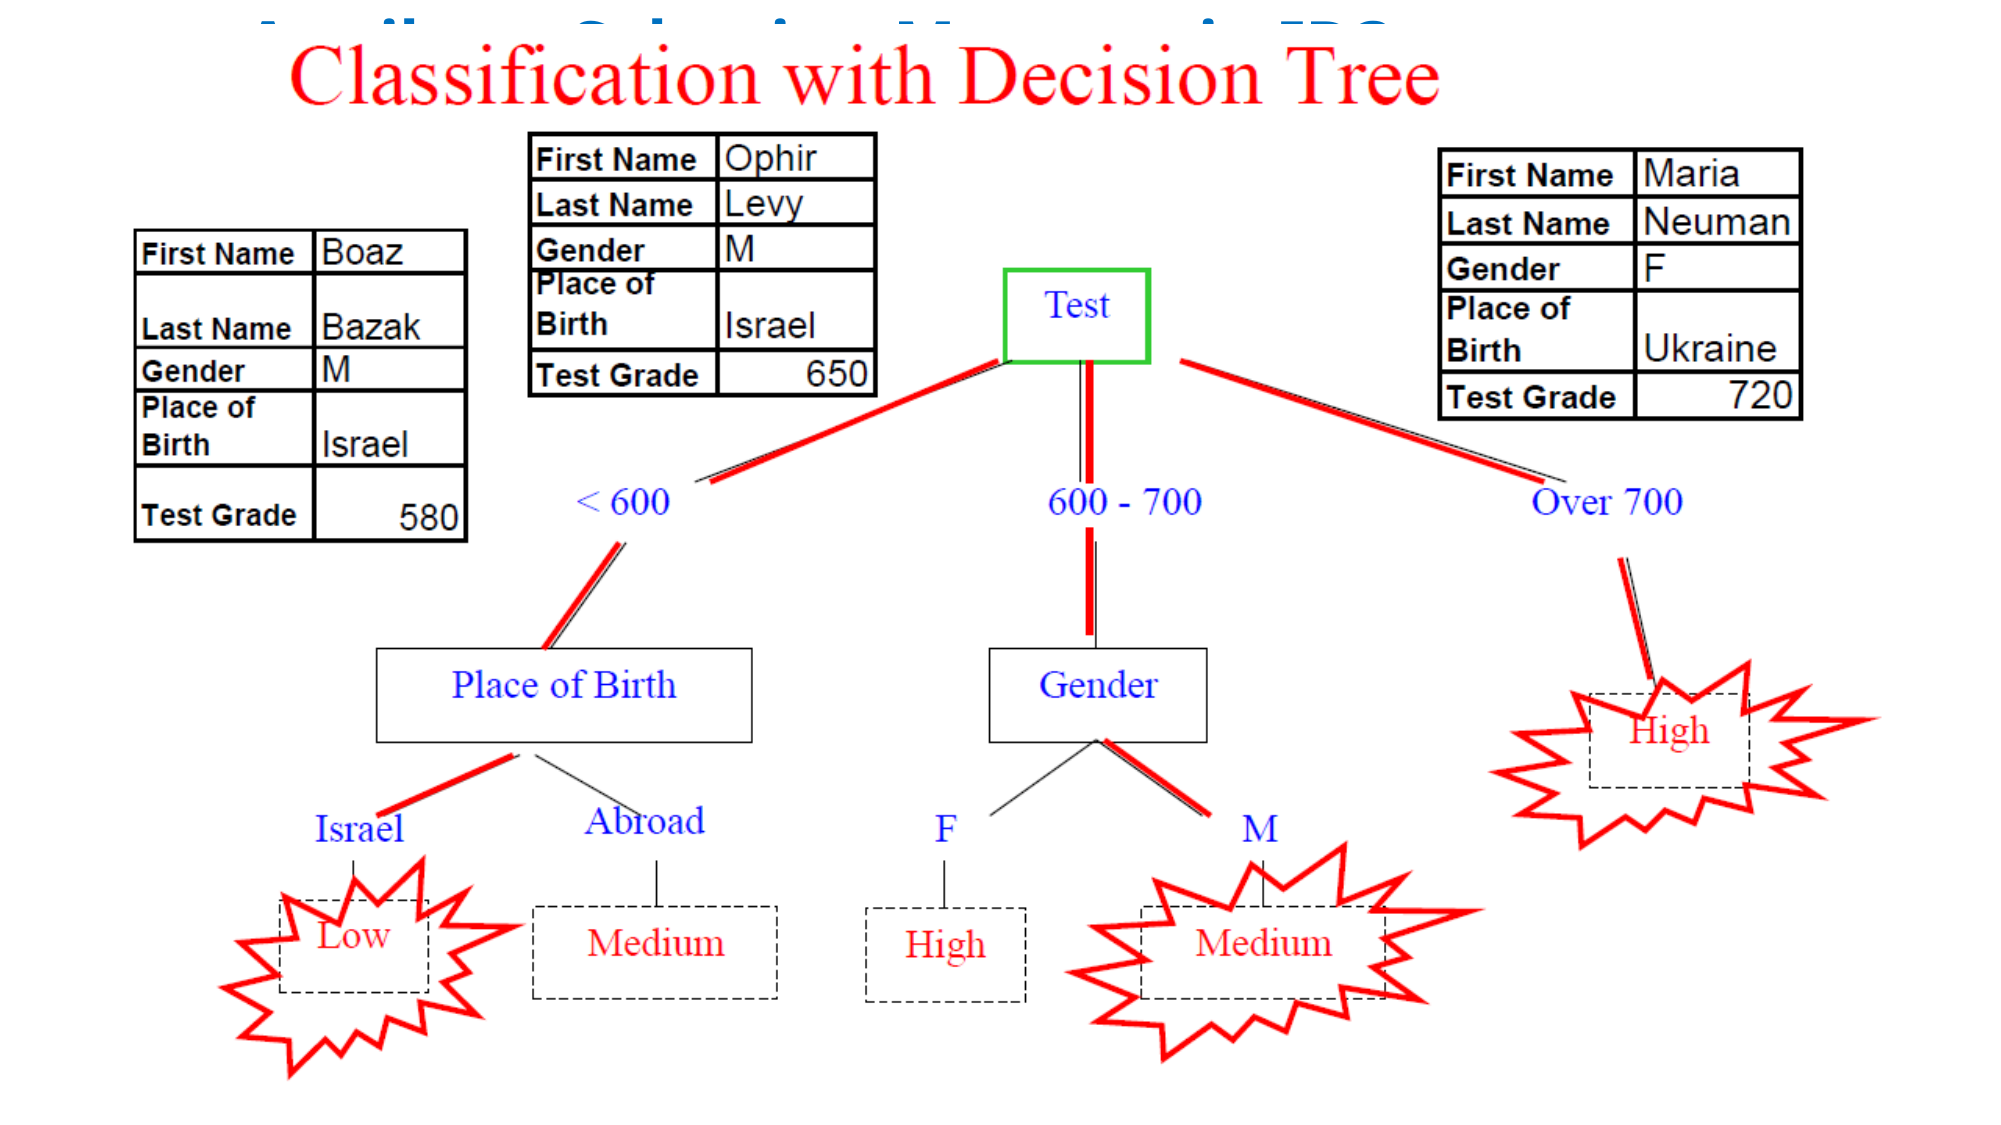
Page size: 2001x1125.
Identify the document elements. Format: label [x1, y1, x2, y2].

picture [112, 24, 1888, 1100]
